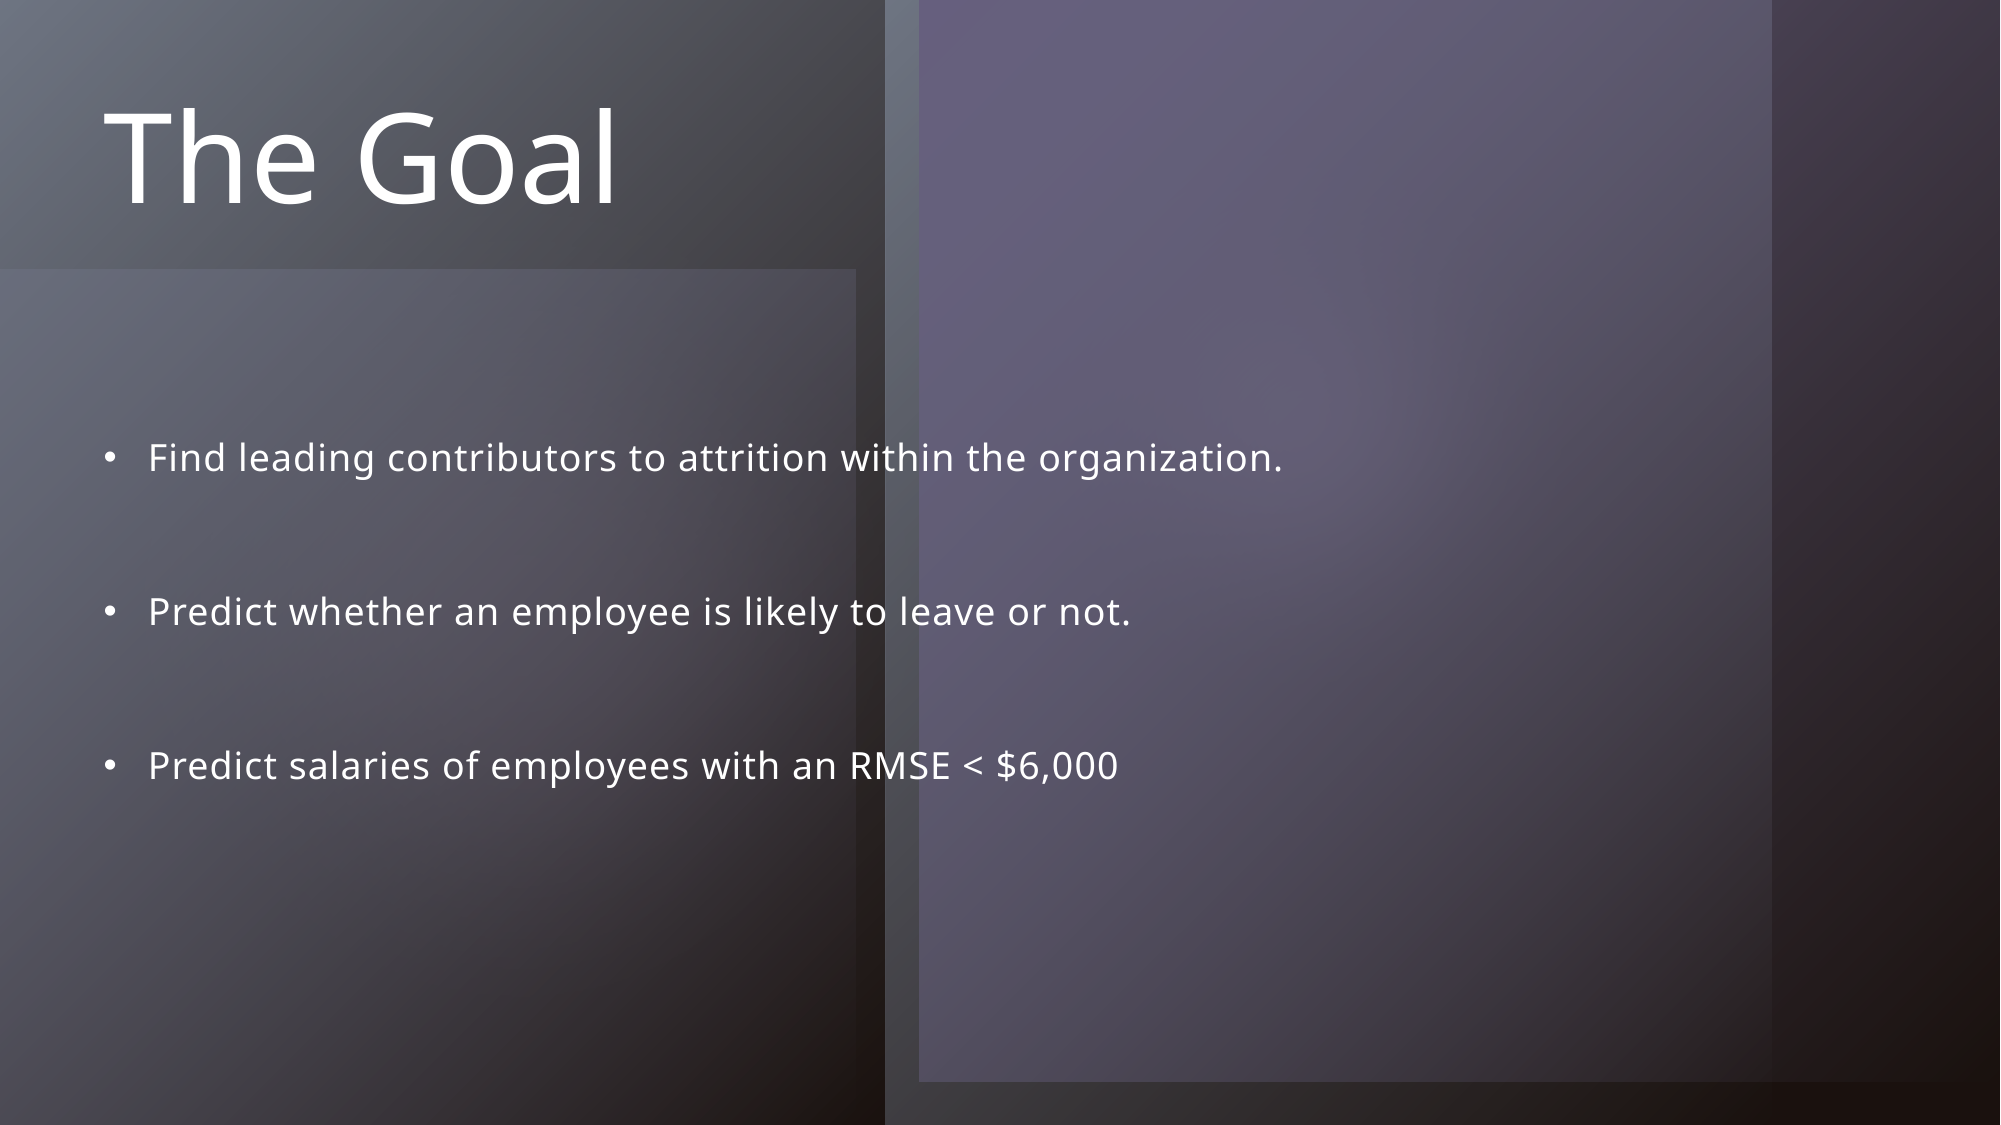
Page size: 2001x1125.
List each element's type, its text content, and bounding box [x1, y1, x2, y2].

list Find leading contributors to attrition within the organization. Predict whether an employee is likely to leave or not. Predict salaries of employees with an RMSE < $6,000 [88, 414, 1910, 1035]
title The Goal [88, 88, 1910, 386]
